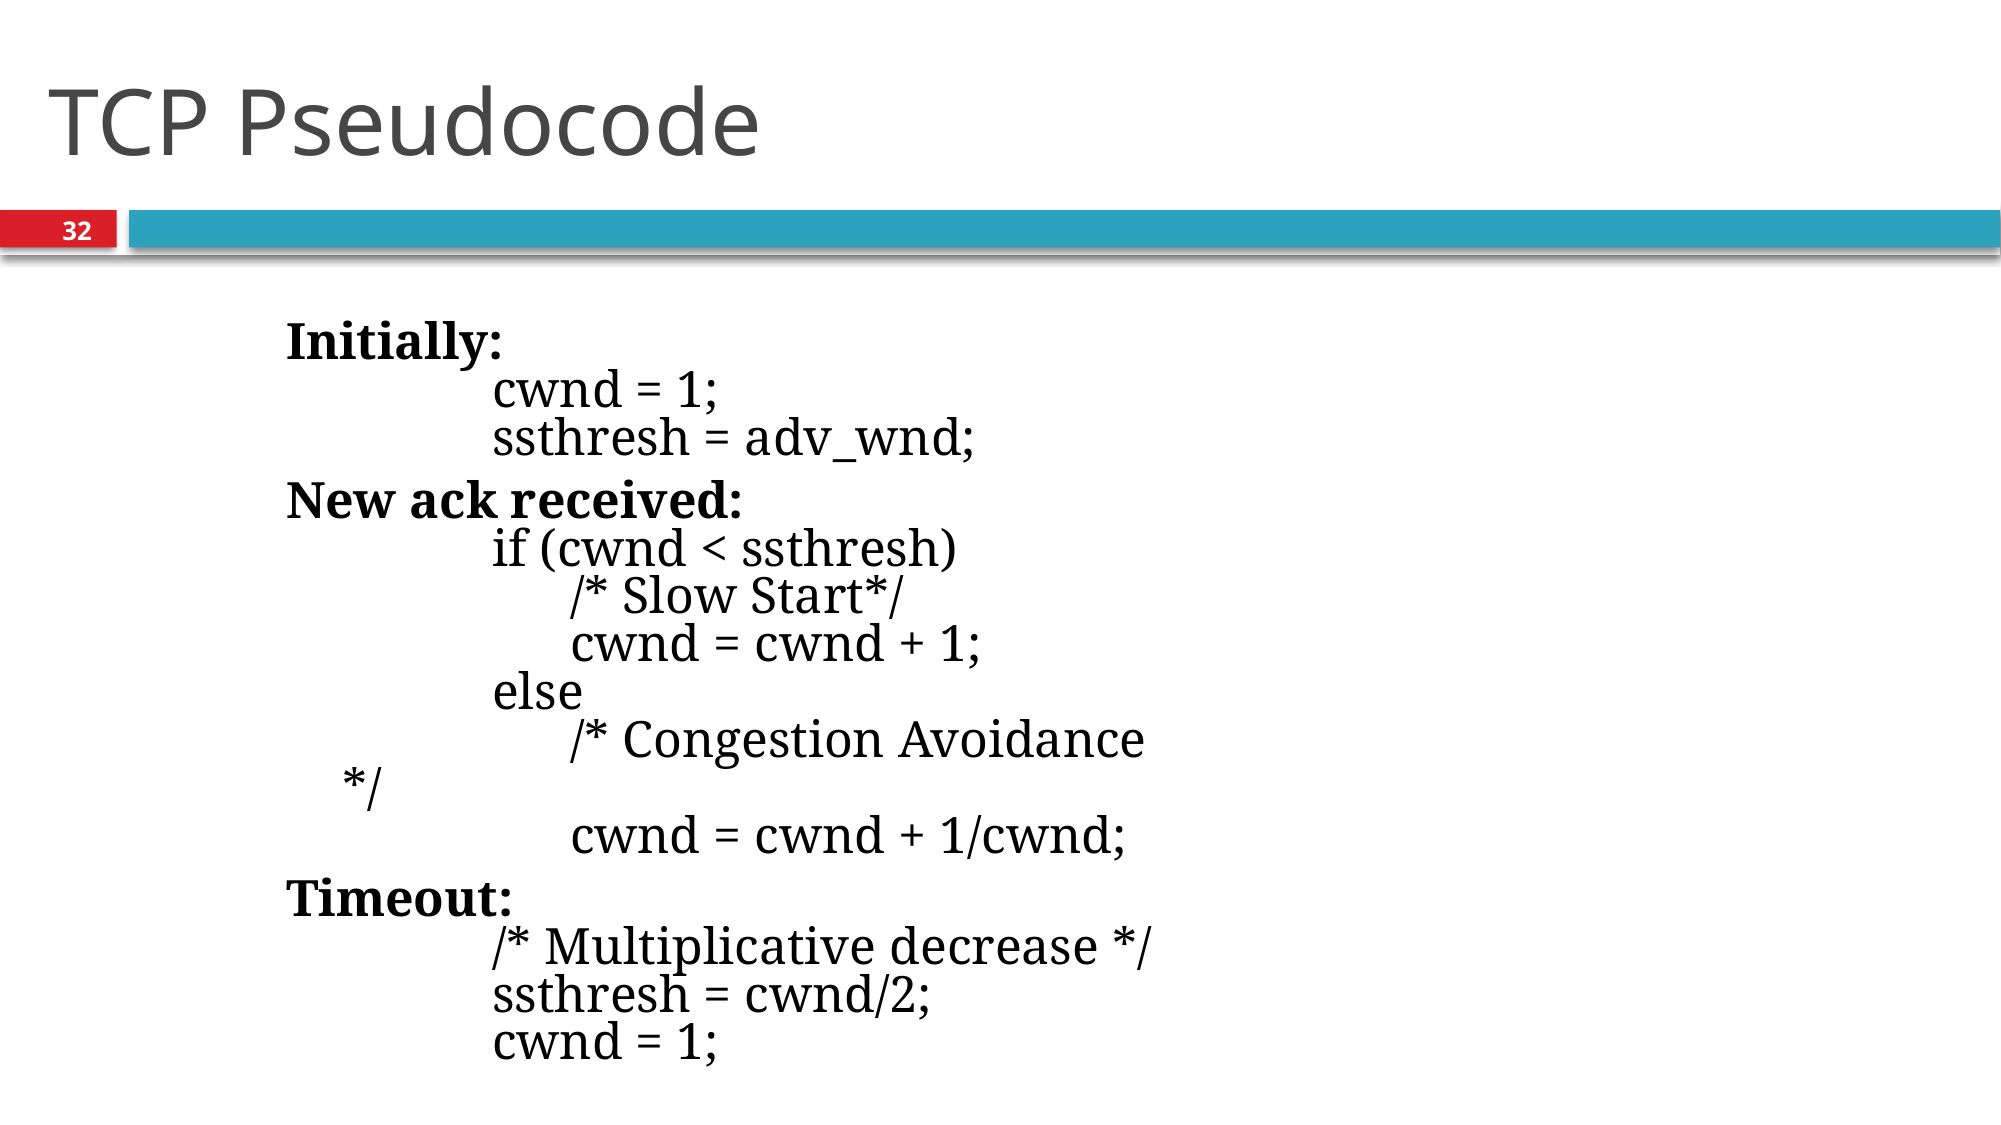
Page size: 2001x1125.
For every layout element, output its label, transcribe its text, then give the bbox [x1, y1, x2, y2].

slide_number 32 [33, 206, 121, 257]
list Initially: cwnd = 1; ssthresh = adv_wnd; New ack received: if (cwnd < ssthresh) /* Slow Start*/ cwnd = cwnd + 1; else /* Congestion Avoidance */ cwnd = cwnd + 1/cwnd; Timeout: /* Multiplicative decrease */ ssthresh = cwnd/2; cwnd = 1; [270, 313, 1192, 1031]
title TCP Pseudocode [33, 37, 1967, 200]
